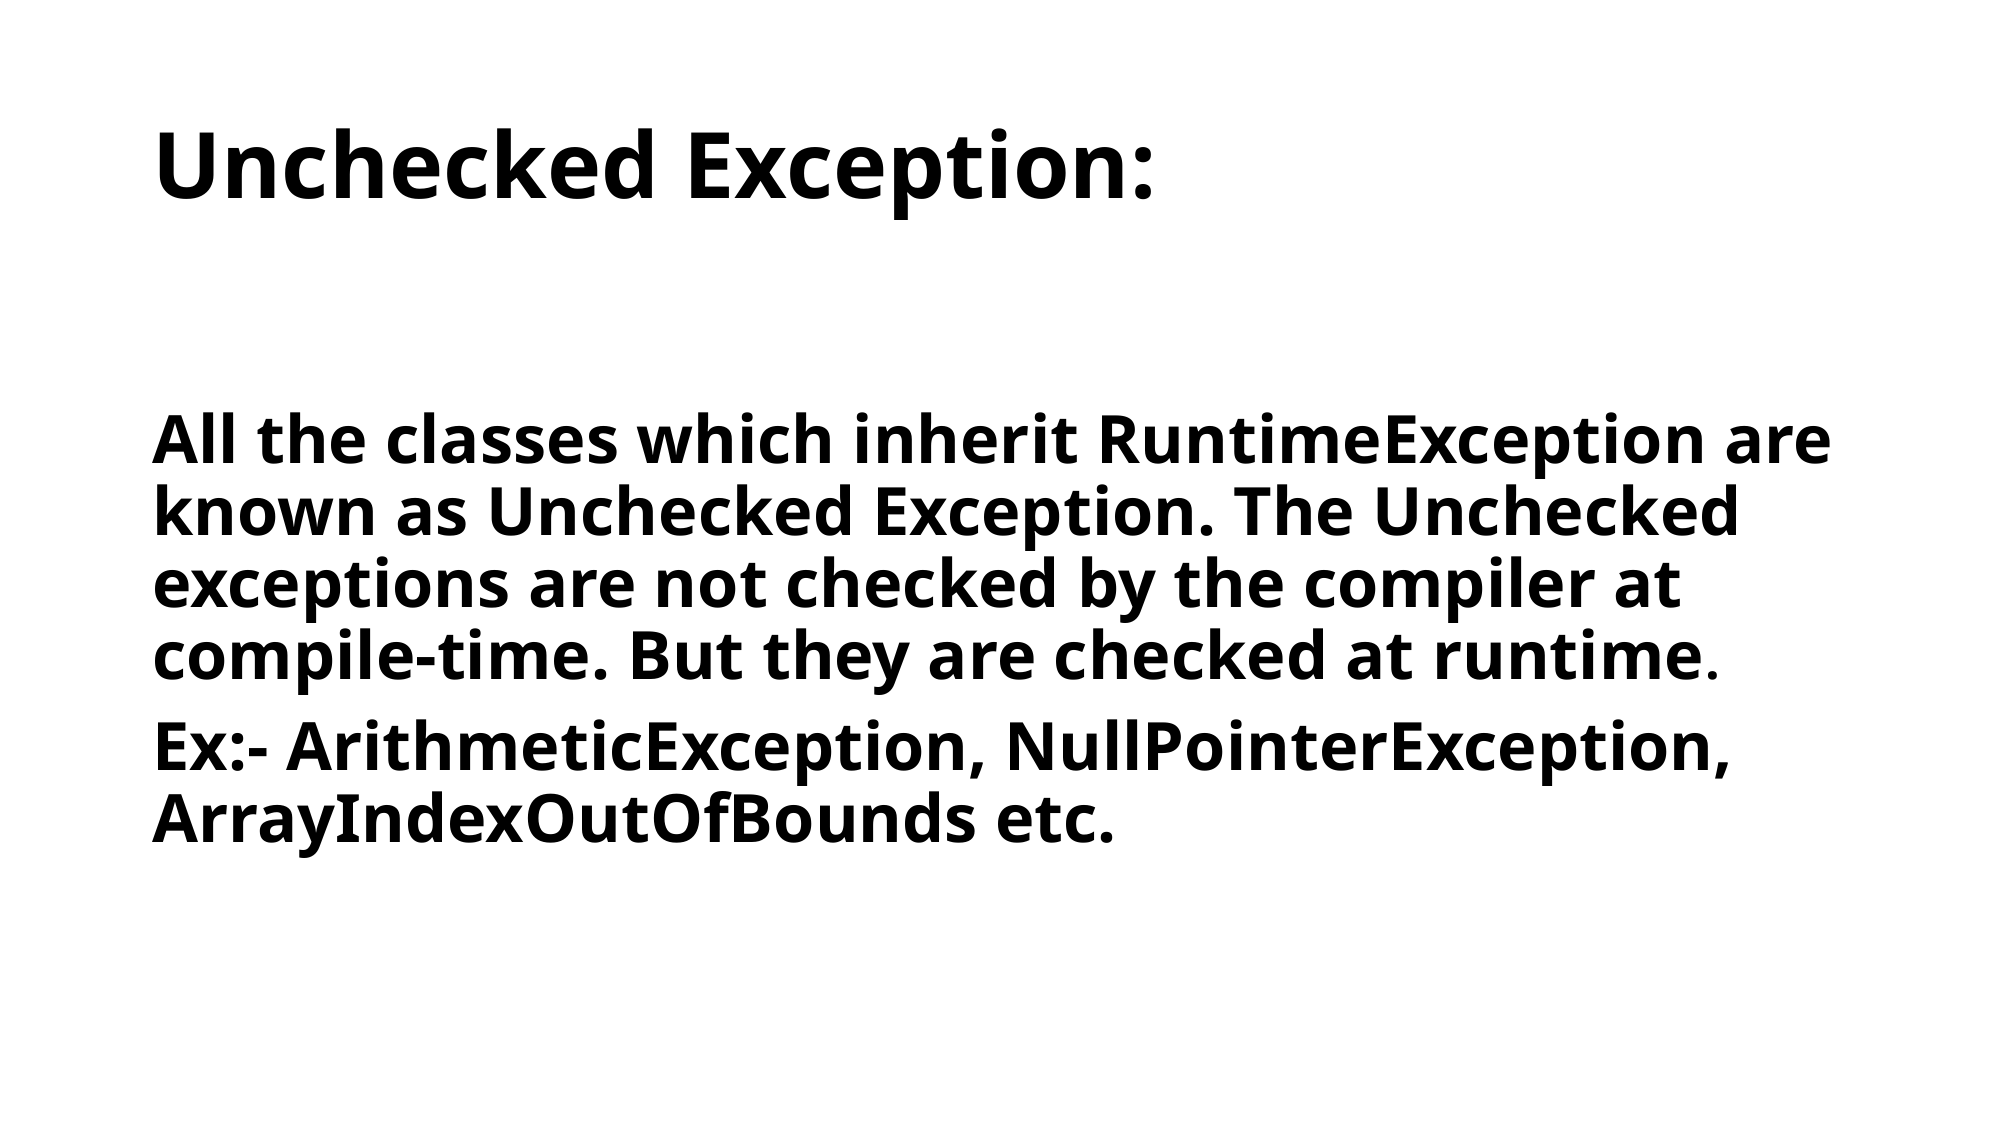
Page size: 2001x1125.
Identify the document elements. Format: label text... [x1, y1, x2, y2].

title Unchecked Exception: [137, 59, 1863, 278]
list All the classes which inherit RuntimeException are known as Unchecked Exception. The Unchecked exceptions are not checked by the compiler at compile-time. But they are checked at runtime. Ex:- ArithmeticException, NullPointerException, ArrayIndexOutOfBounds etc. [137, 299, 1863, 1014]
